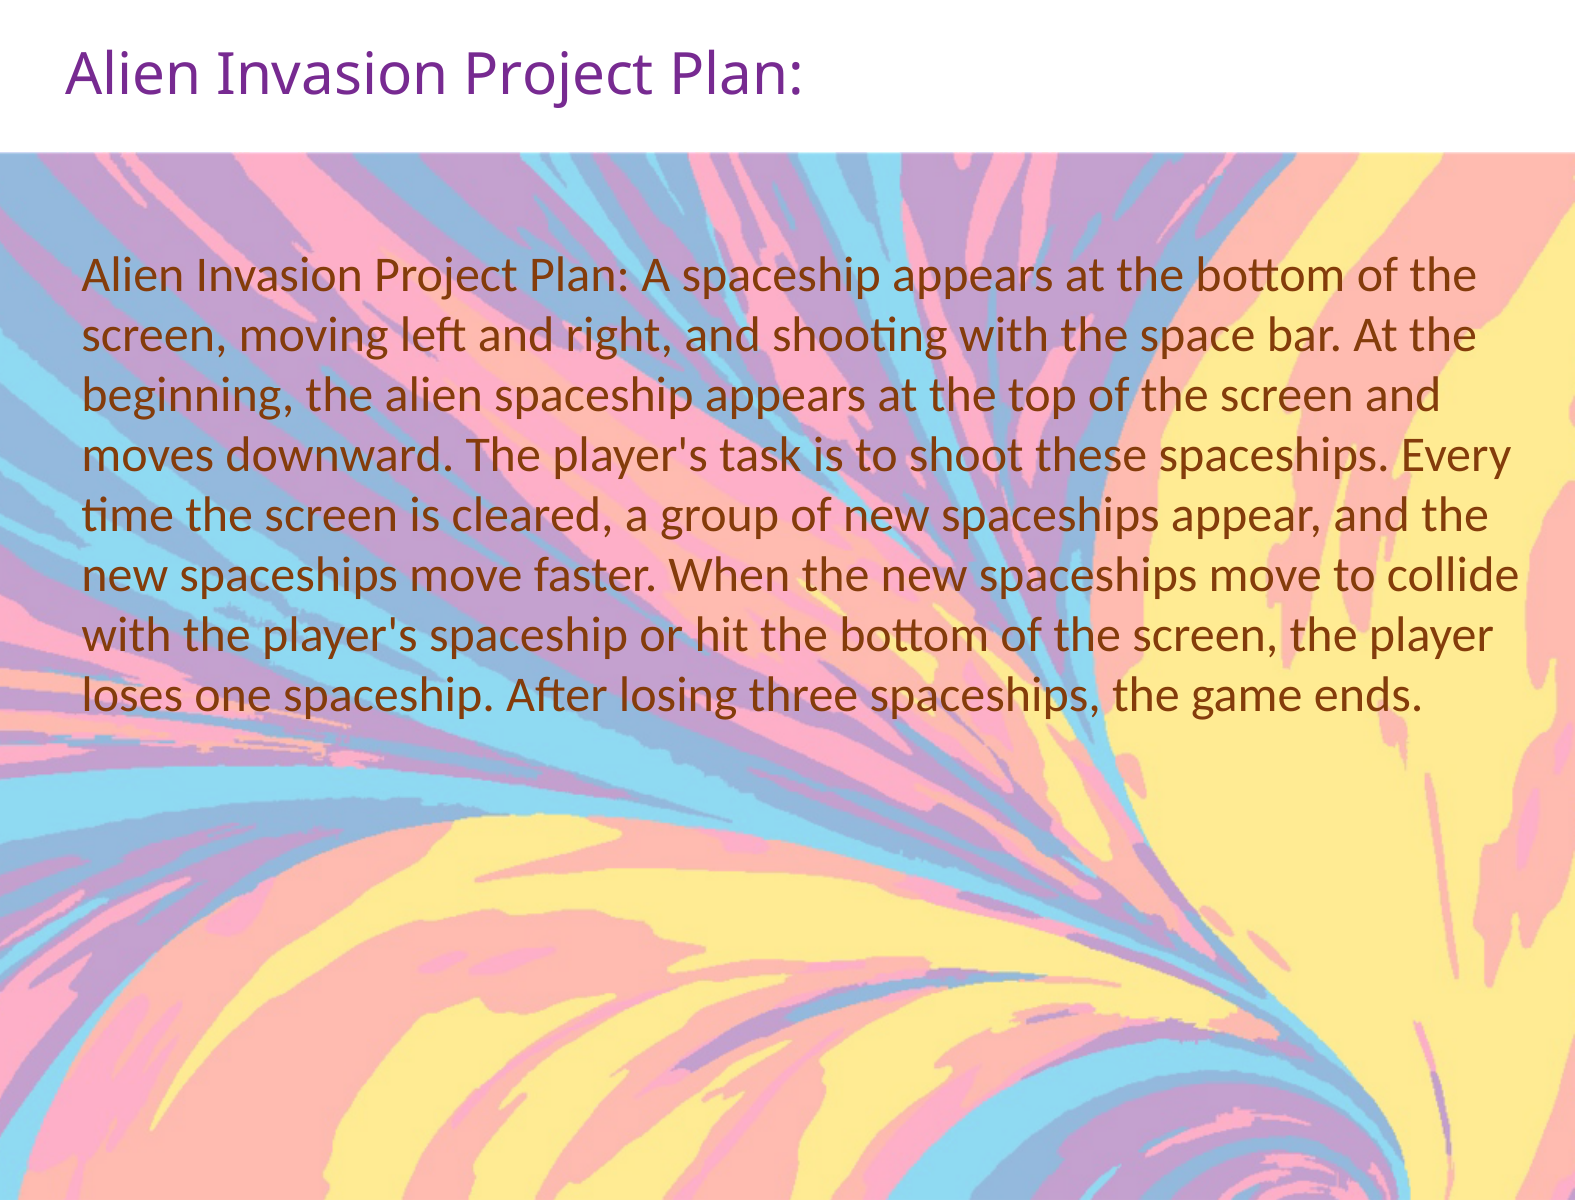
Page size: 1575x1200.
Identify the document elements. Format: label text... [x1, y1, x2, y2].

picture [0, 151, 1575, 1200]
title Alien Invasion Project Plan: [50, 1, 941, 151]
